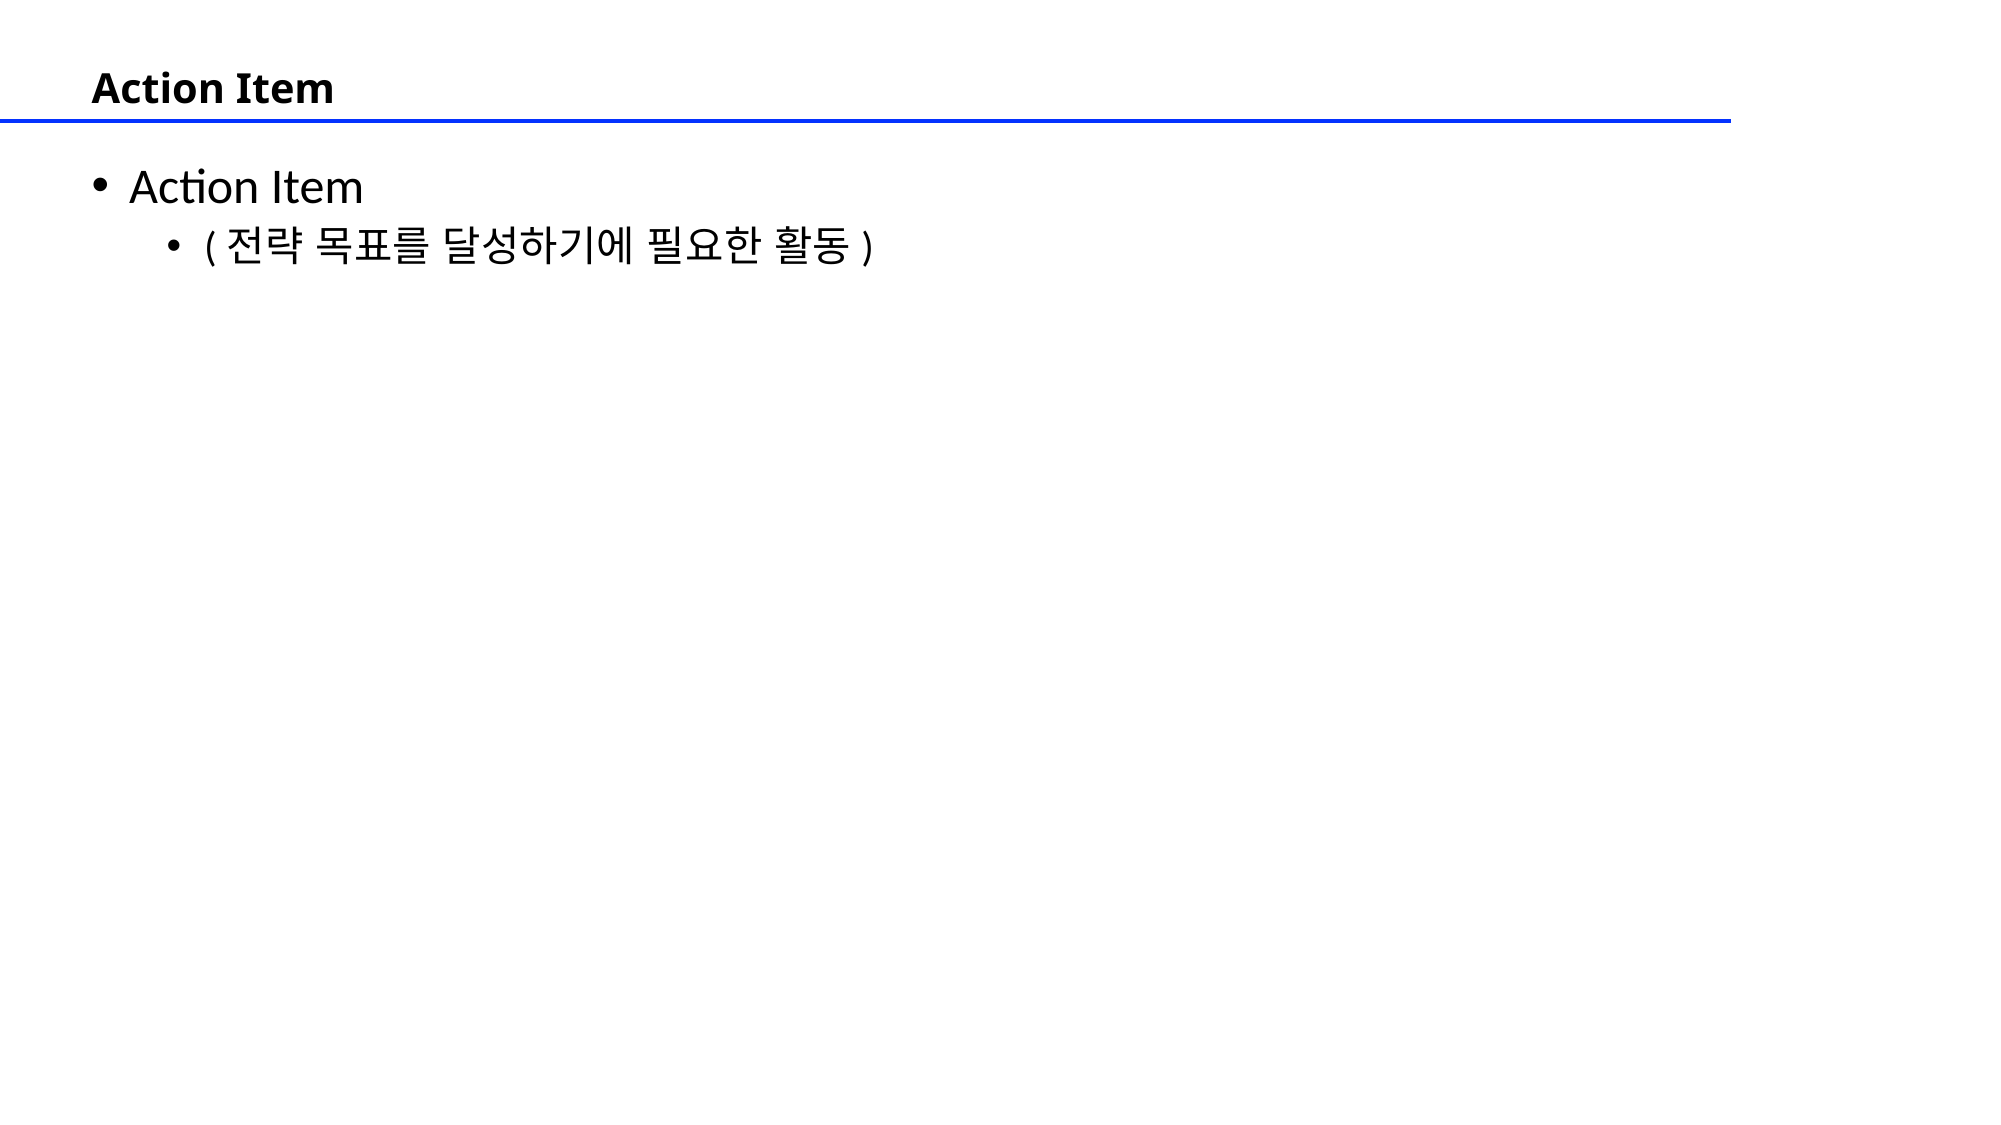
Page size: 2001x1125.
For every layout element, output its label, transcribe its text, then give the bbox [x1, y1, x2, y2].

title Action Item [76, 59, 1898, 120]
list Action Item (전략 목표를 달성하기에 필요한 활동) [76, 153, 1898, 1066]
